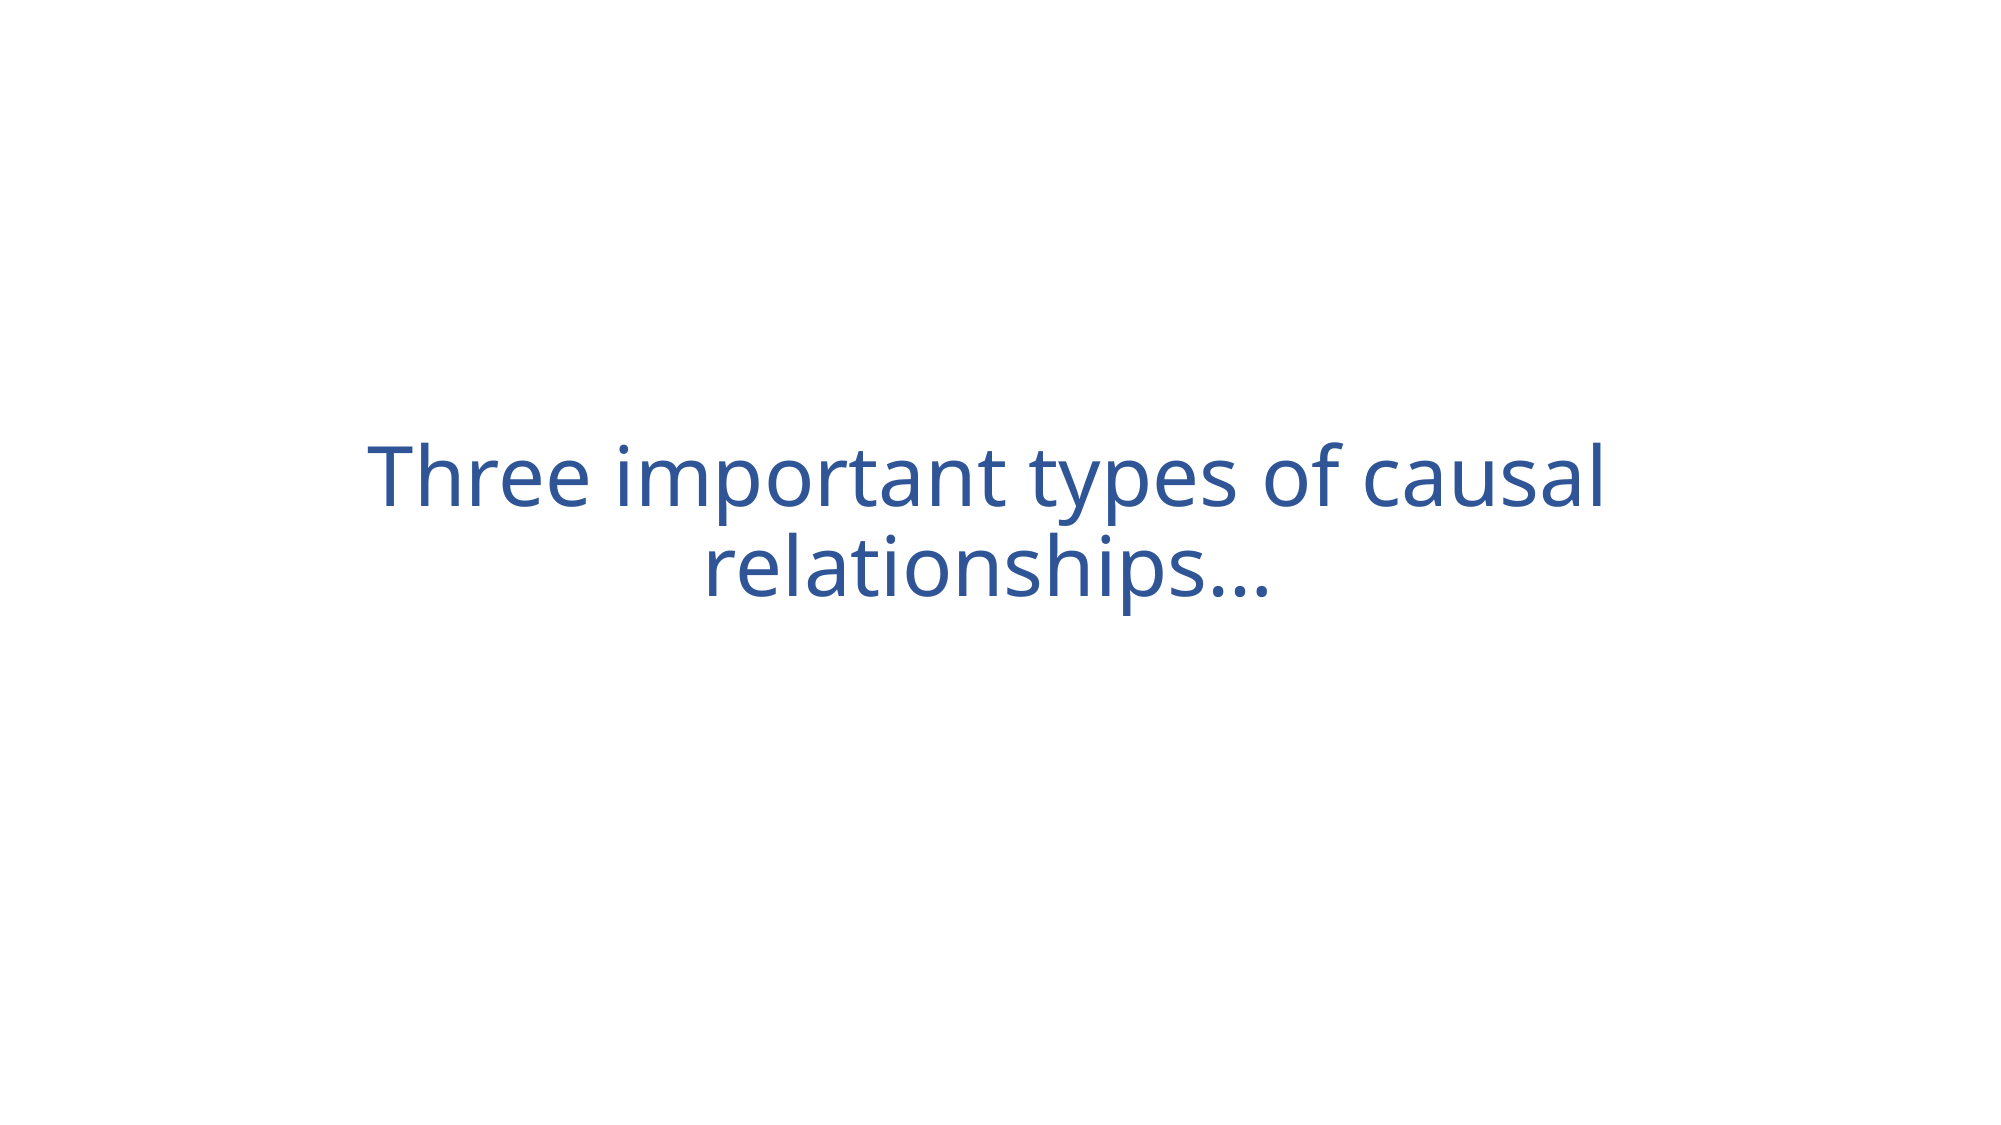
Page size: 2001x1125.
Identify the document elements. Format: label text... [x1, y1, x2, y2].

title Three important types of causal relationships… [61, 427, 1916, 768]
